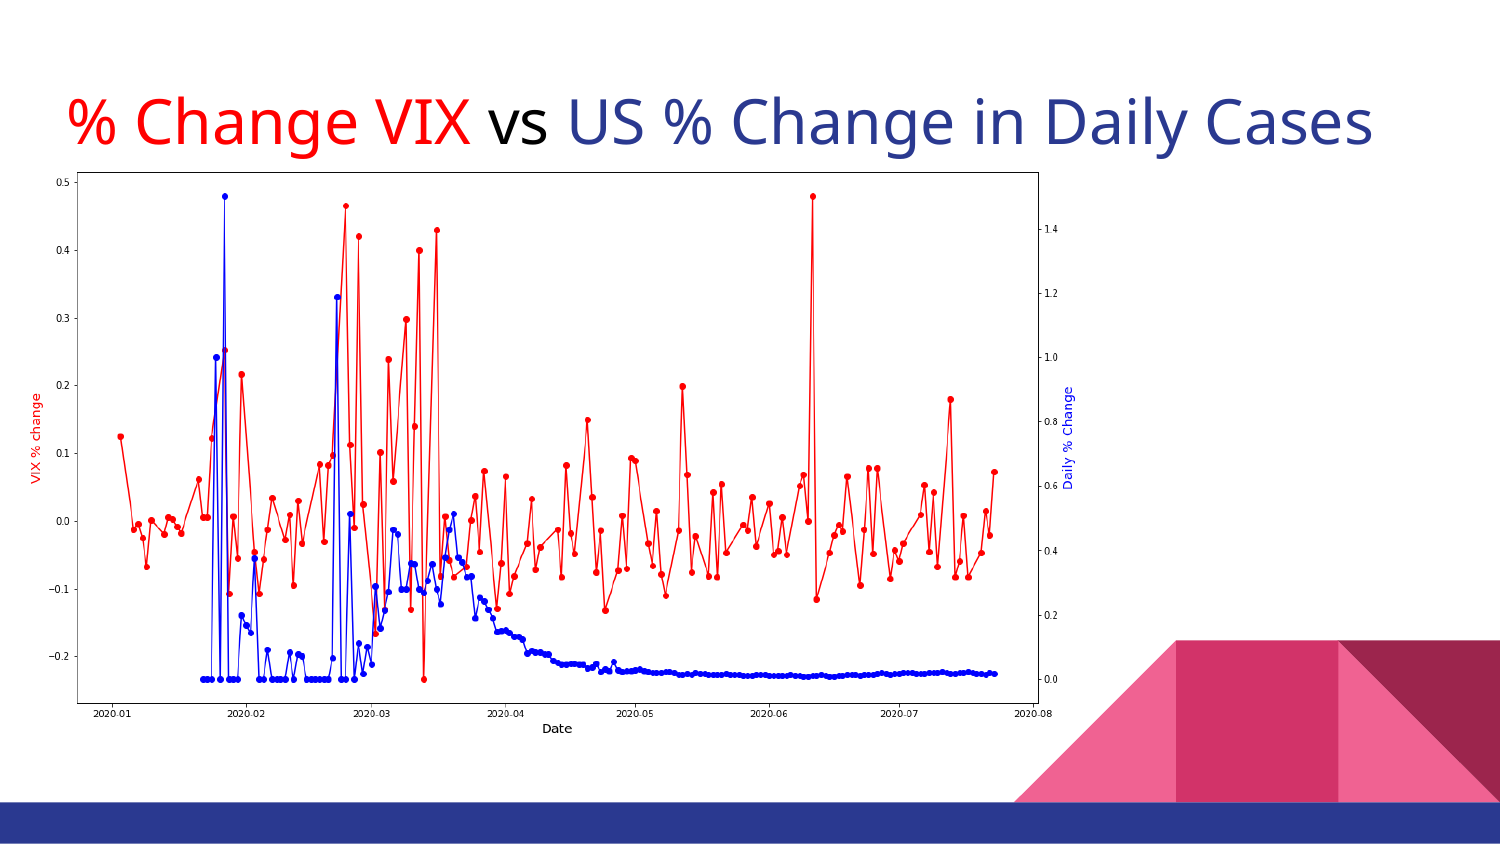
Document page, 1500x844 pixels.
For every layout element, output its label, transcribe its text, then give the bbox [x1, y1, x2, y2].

title % Change VIX vs US % Change in Daily Cases [51, 67, 1449, 167]
picture [24, 165, 1081, 743]
